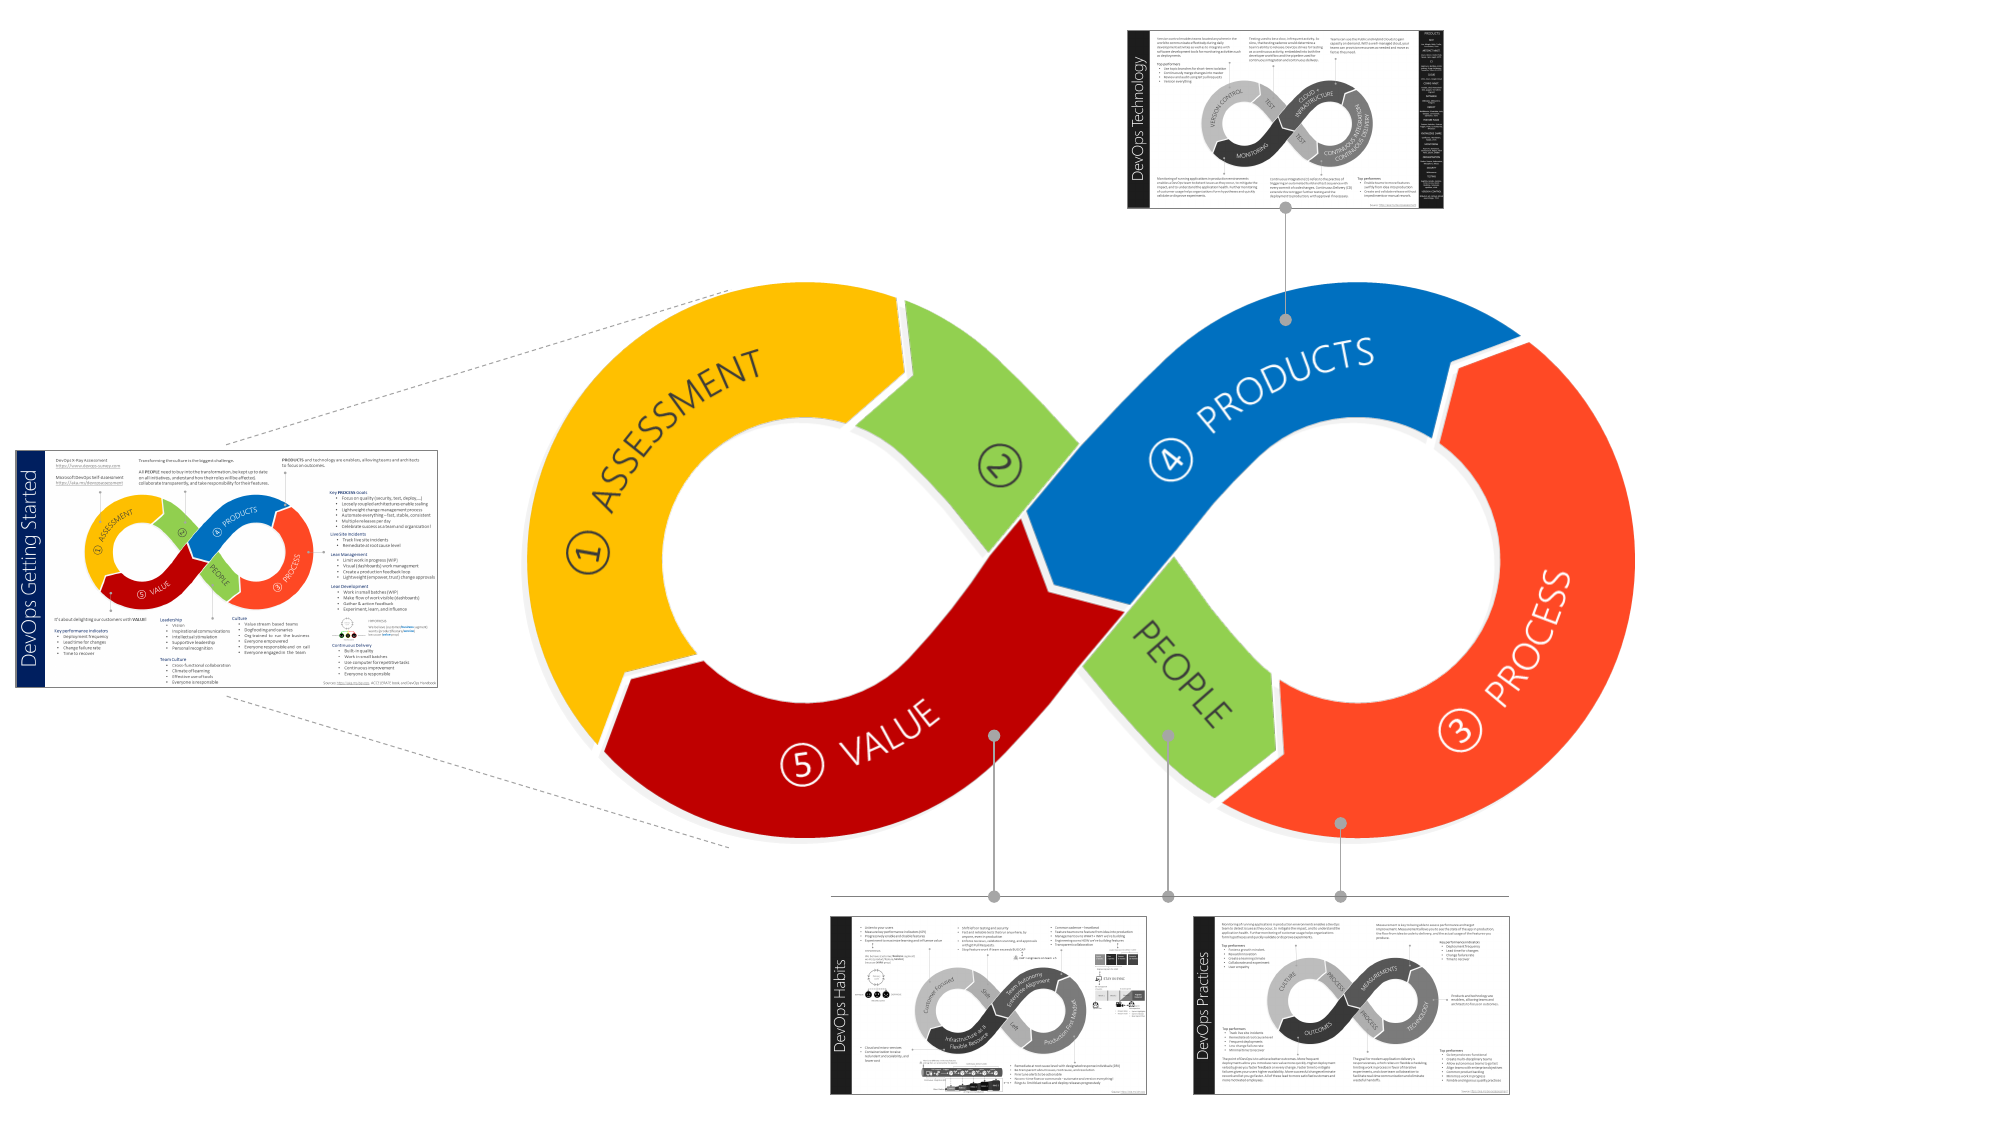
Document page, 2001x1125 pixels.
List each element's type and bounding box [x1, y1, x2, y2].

picture [1193, 917, 1509, 1095]
text_box [226, 696, 729, 848]
text_box [225, 289, 732, 445]
picture [830, 917, 1146, 1095]
picture [1127, 30, 1444, 208]
picture [16, 450, 437, 687]
picture [512, 275, 1655, 850]
